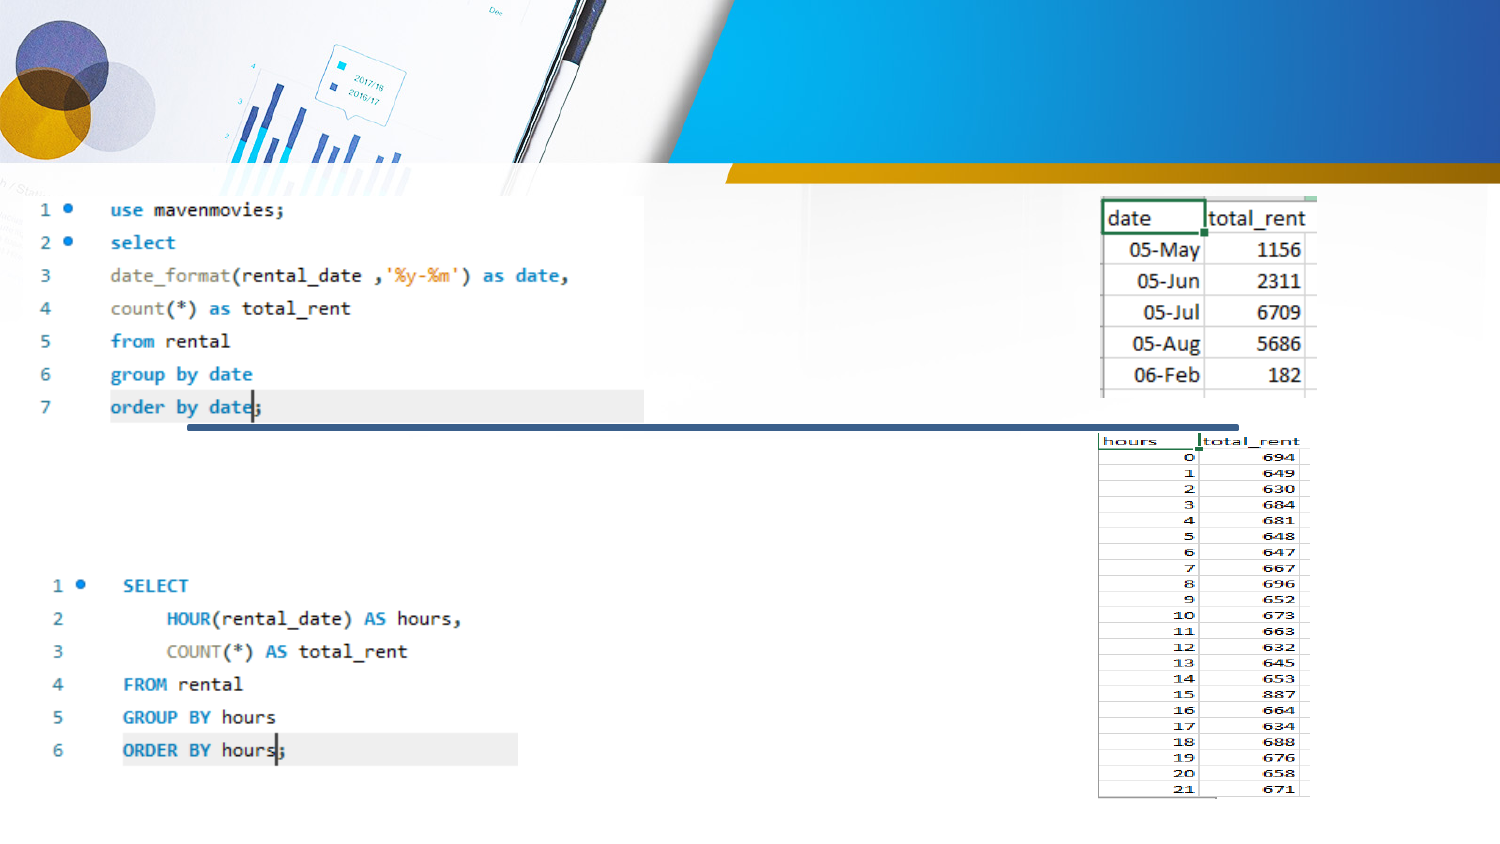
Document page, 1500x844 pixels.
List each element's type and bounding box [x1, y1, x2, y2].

text_box [648, 424, 1239, 431]
picture [0, 0, 1500, 844]
